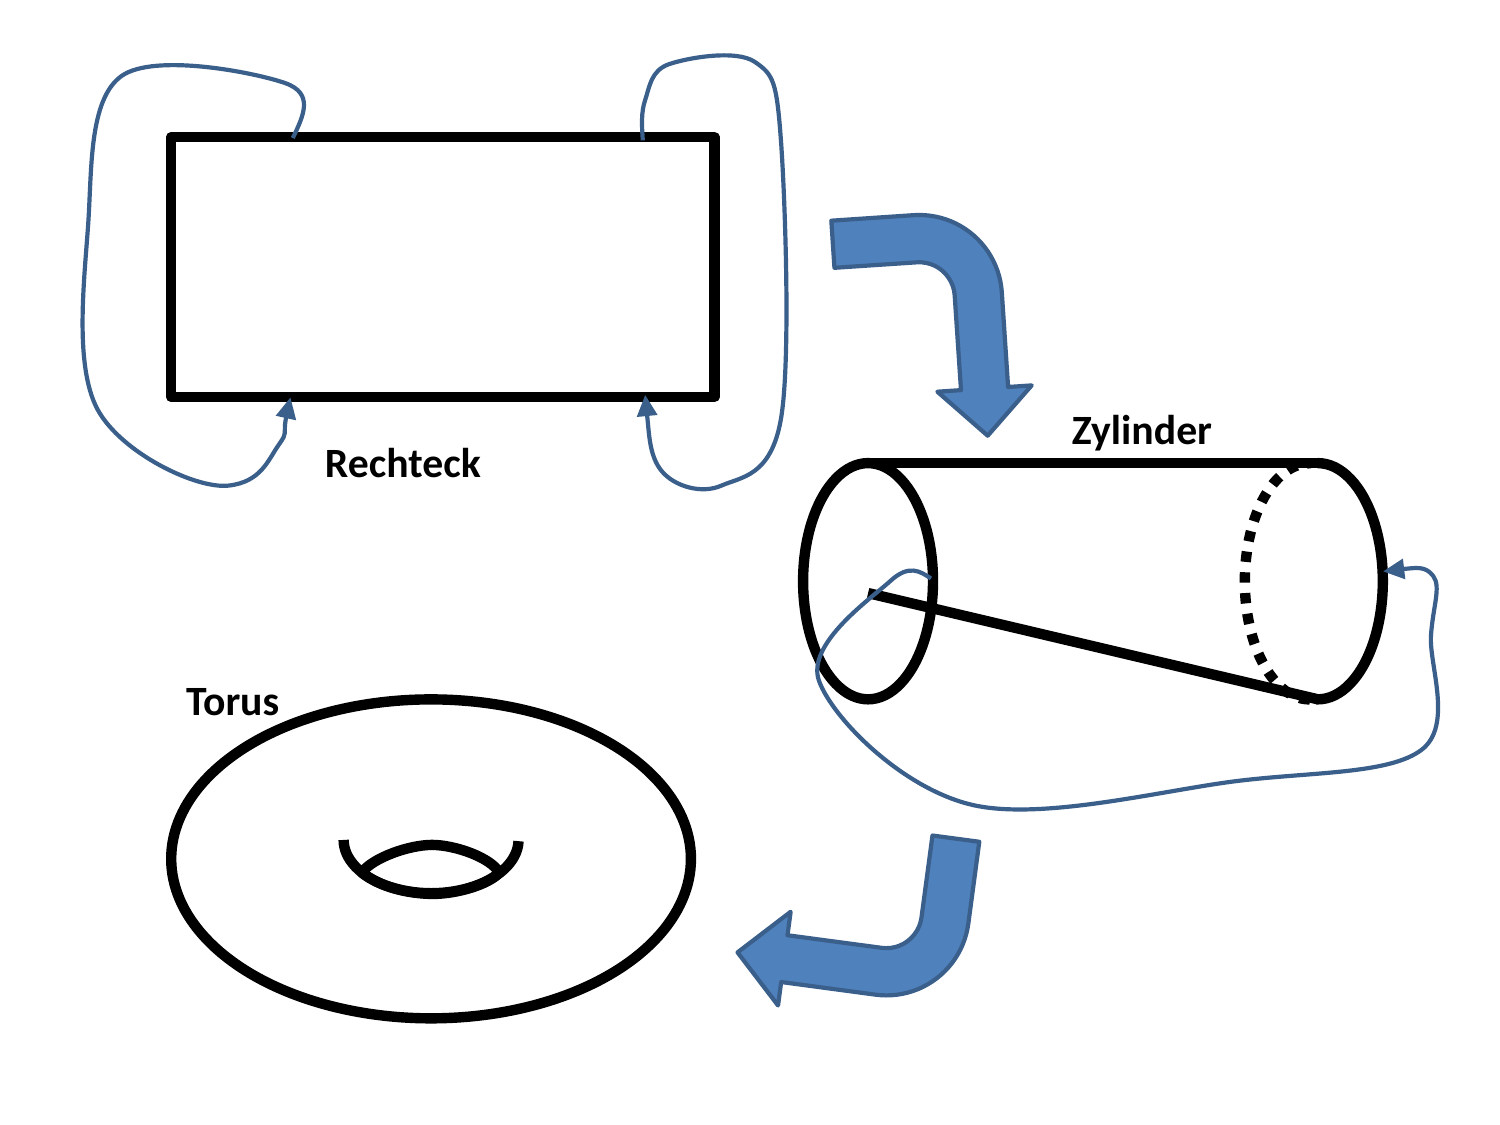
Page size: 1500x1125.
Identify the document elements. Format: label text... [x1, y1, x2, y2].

text_box [829, 212, 1034, 438]
text_box [800, 461, 936, 658]
text_box [815, 558, 1441, 812]
text_box [735, 833, 982, 1008]
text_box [343, 786, 519, 895]
text_box Rechteck [310, 428, 591, 494]
text_box Zylinder [1057, 396, 1338, 461]
text_box Torus [171, 666, 319, 732]
text_box [291, 135, 645, 399]
text_box [169, 697, 694, 1021]
text_box [80, 63, 307, 488]
text_box [1242, 471, 1312, 573]
text_box [636, 53, 789, 492]
text_box [1317, 461, 1385, 572]
